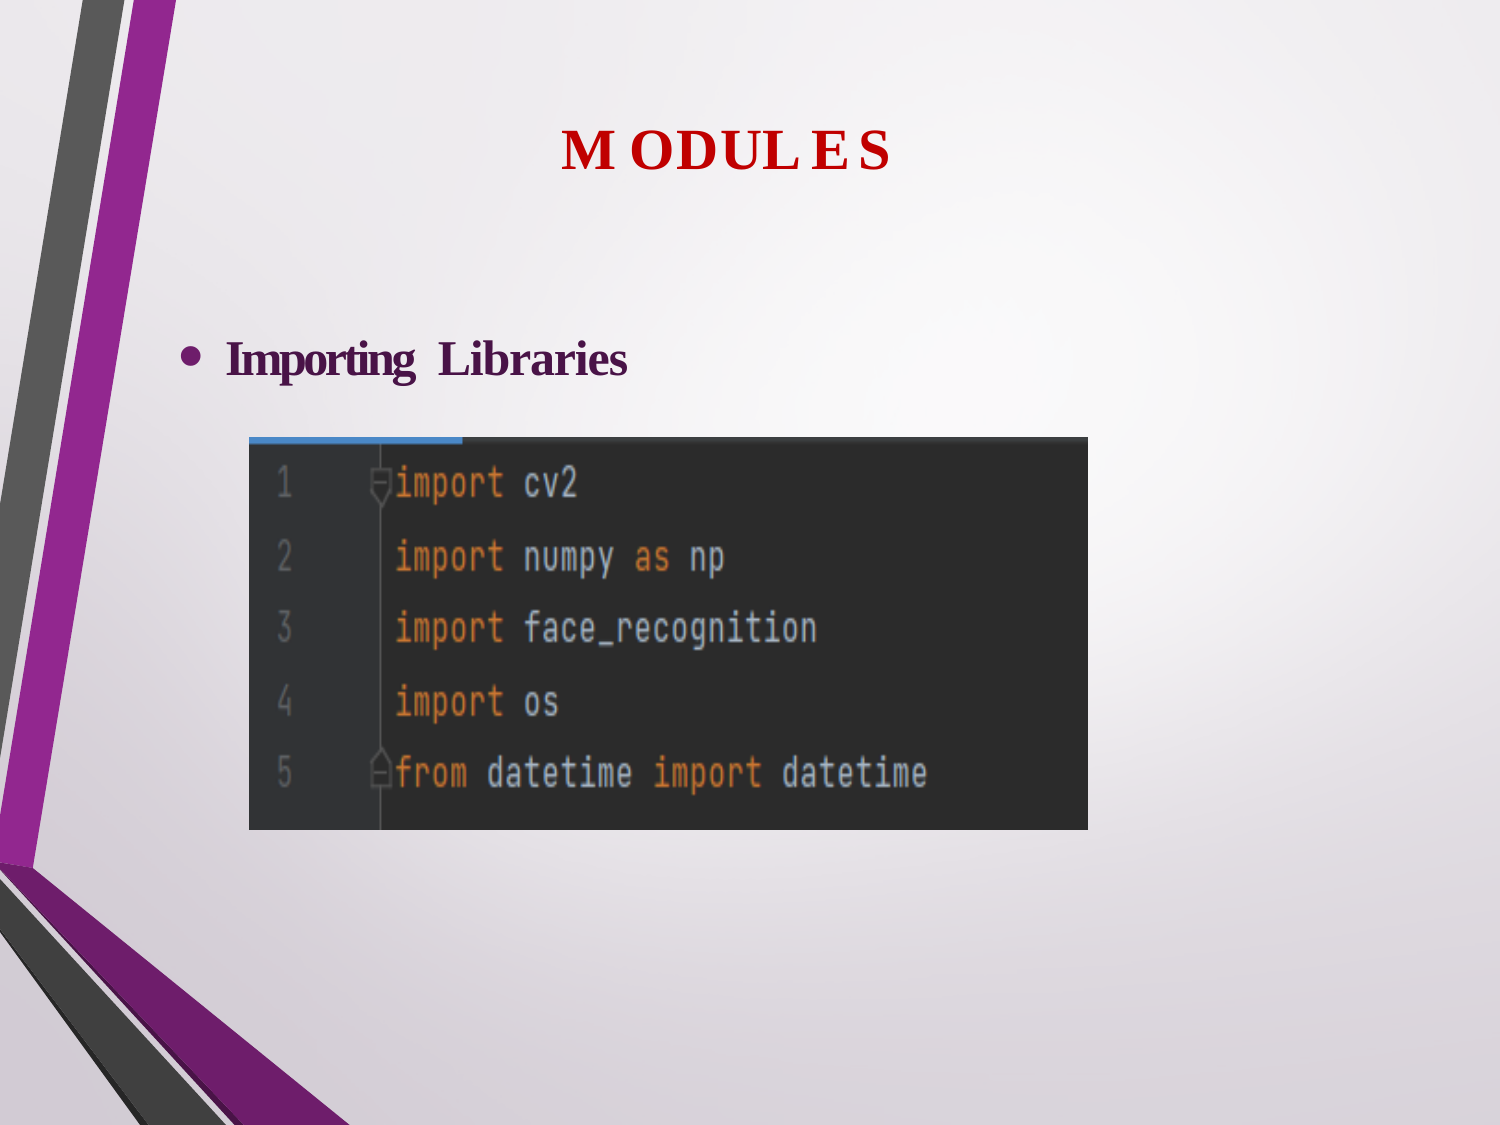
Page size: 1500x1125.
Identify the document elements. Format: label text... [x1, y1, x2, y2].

title MODULES [161, 75, 1275, 288]
picture [249, 437, 1088, 830]
list Importing Libraries [163, 287, 1416, 424]
